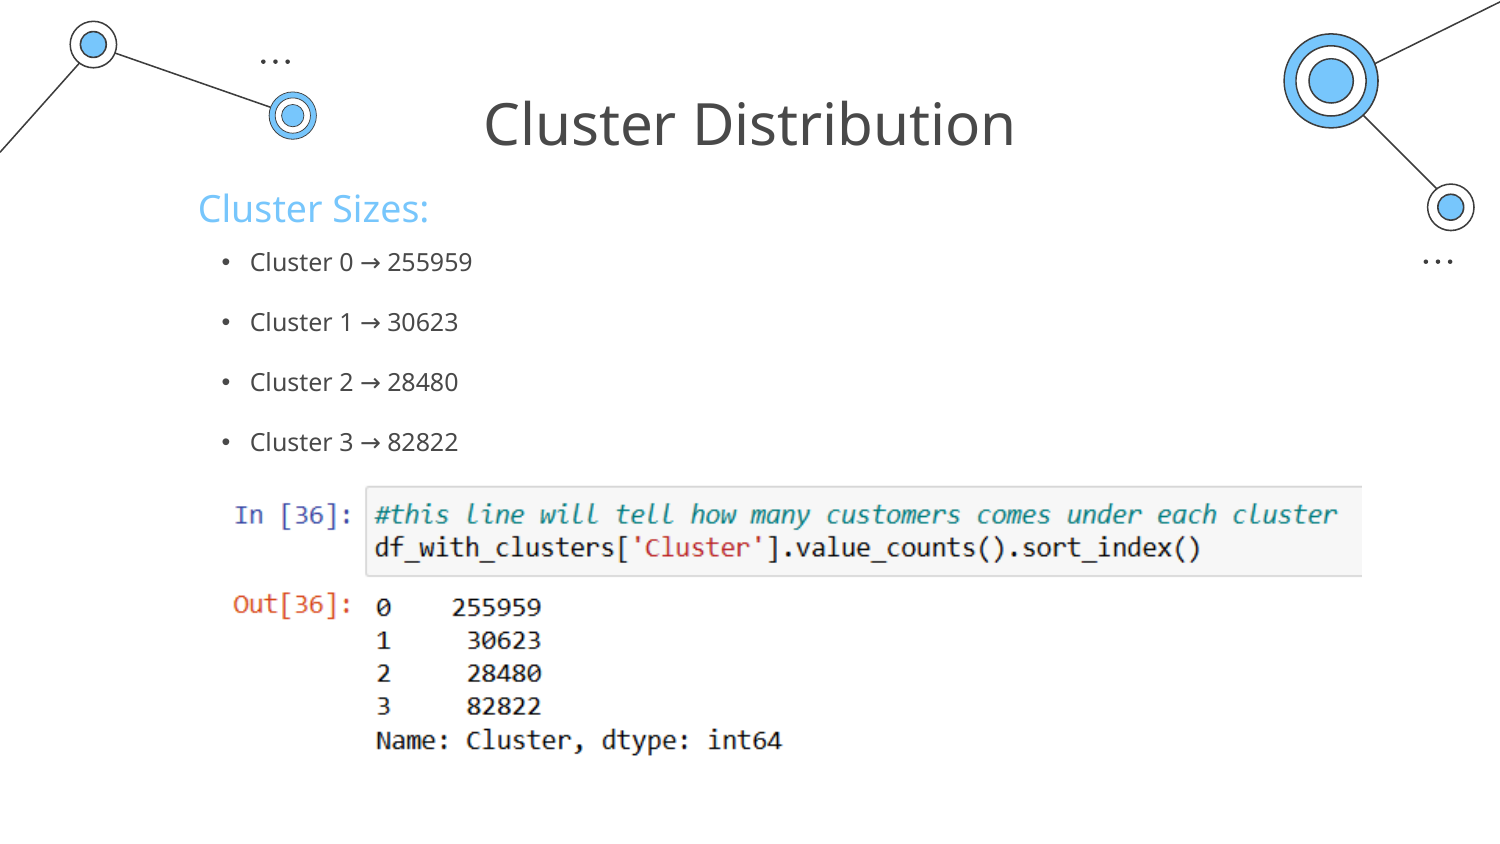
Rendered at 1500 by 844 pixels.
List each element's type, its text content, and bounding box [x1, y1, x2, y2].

subtitle Cluster Sizes: [183, 170, 503, 232]
title Cluster Distribution [257, 72, 1243, 171]
subtitle Cluster 0 → 255959 Cluster 1 → 30623 Cluster 2 → 28480 Cluster 3 → 82822 [206, 231, 526, 480]
picture [206, 480, 1362, 777]
